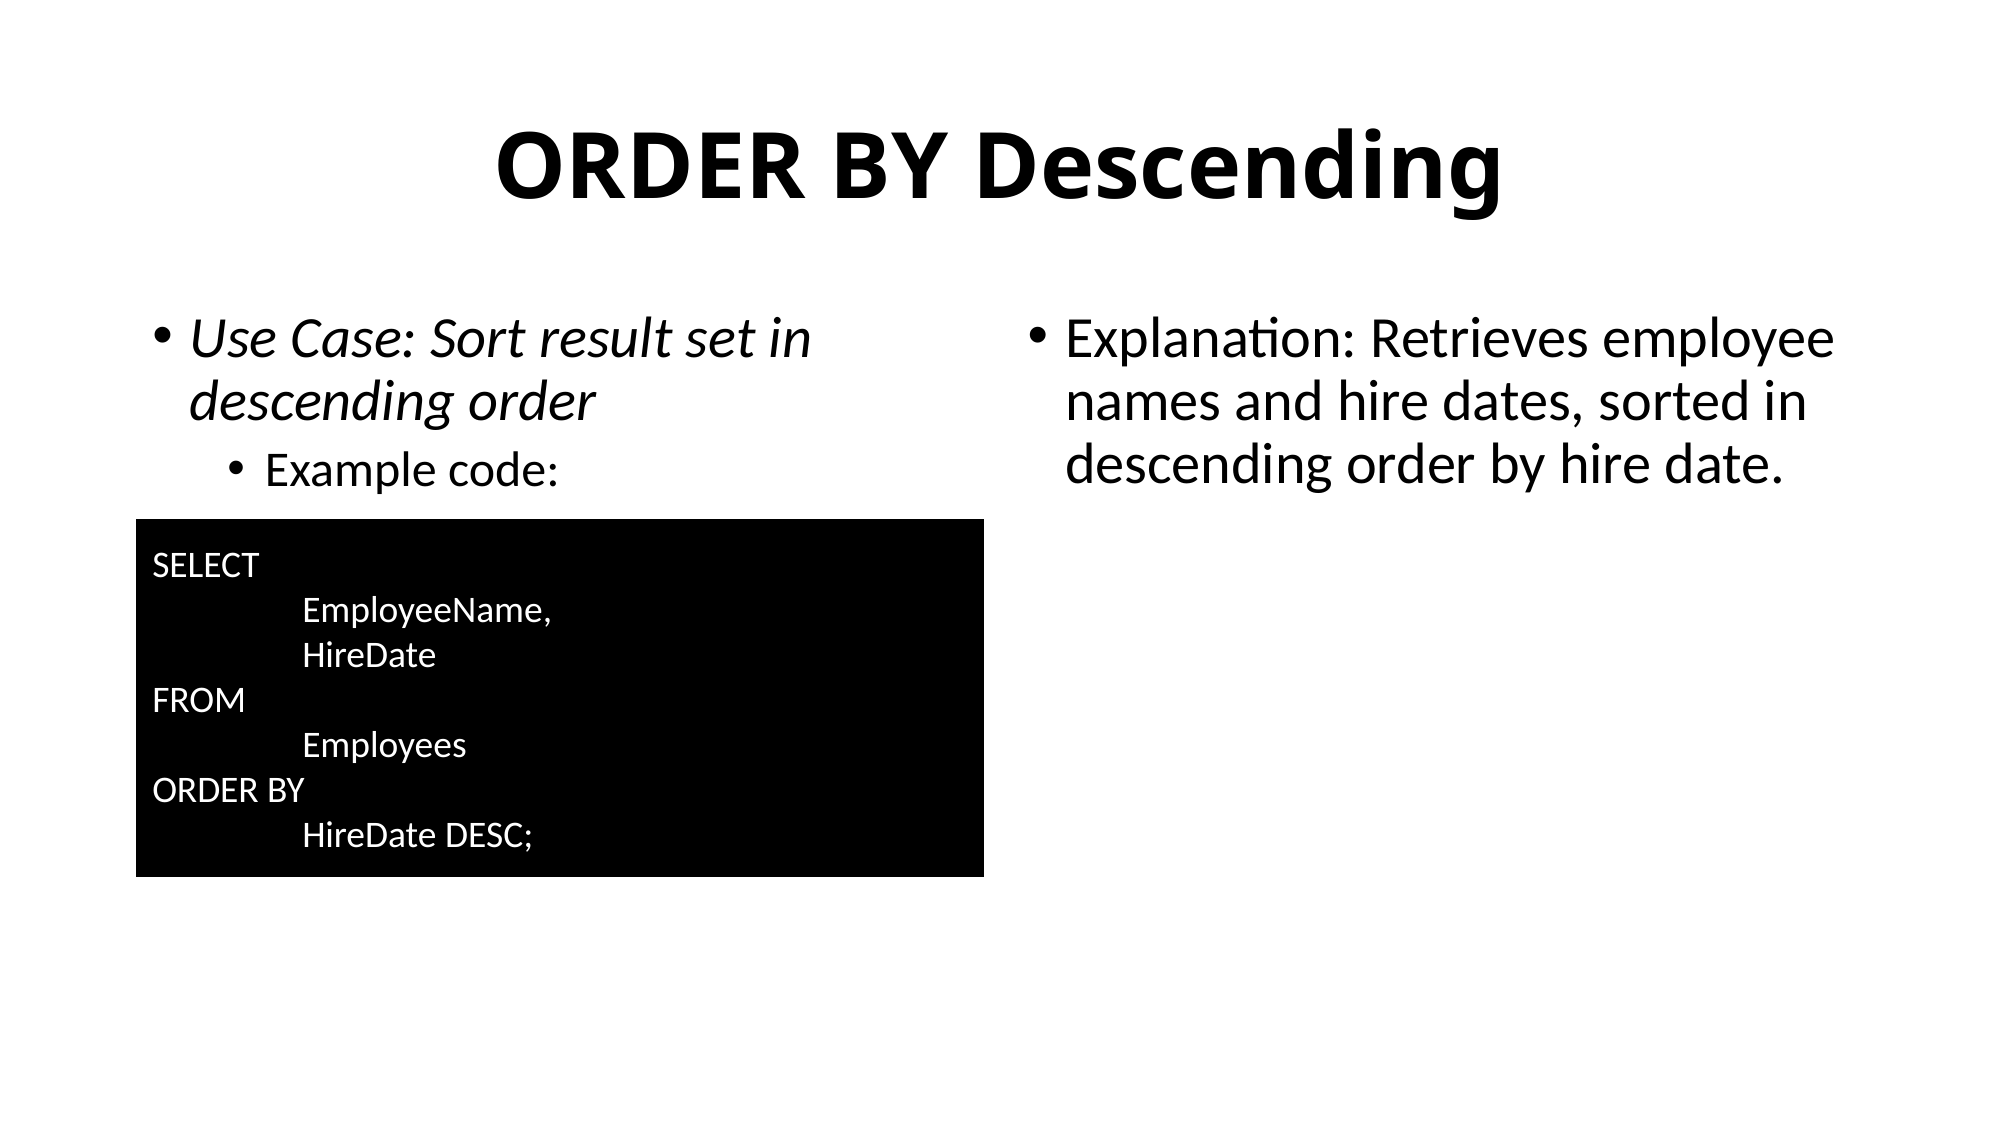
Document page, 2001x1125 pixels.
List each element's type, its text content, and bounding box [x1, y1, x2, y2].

text_box SELECT EmployeeName, HireDate FROM Employees ORDER BY HireDate DESC; [136, 519, 984, 877]
list Use Case: Sort result set in descending order Example code: [137, 299, 988, 1014]
list Explanation: Retrieves employee names and hire dates, sorted in descending order by hire date. [1012, 299, 1863, 1014]
title ORDER BY Descending [137, 59, 1863, 278]
